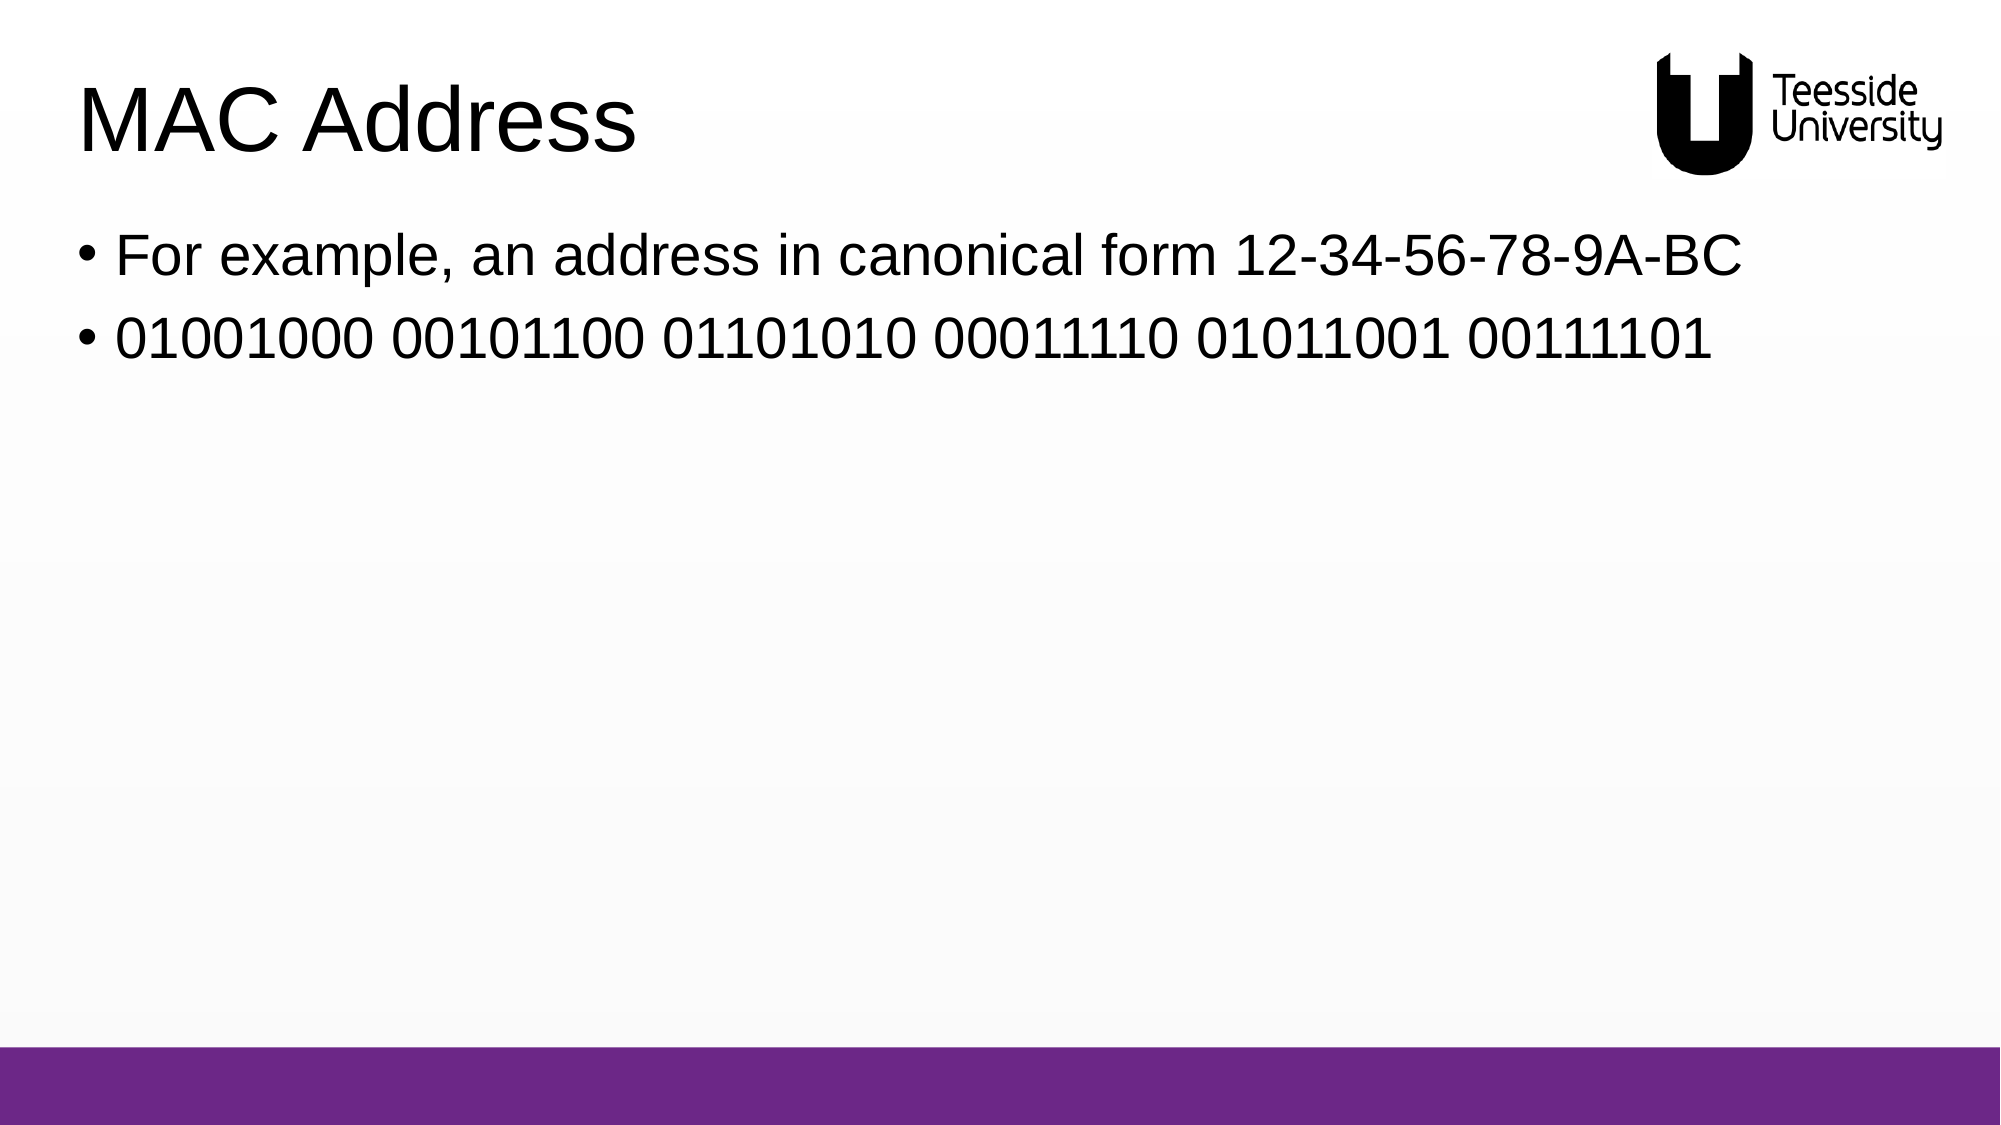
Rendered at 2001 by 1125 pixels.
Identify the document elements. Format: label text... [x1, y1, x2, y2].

list For example, an address in canonical form 12-34-56-78-9A-BC 01001000 00101100 01101010 00011110 01011001 00111101 [62, 217, 1946, 1014]
picture [1652, 48, 1946, 179]
title MAC Address [62, 48, 1600, 179]
